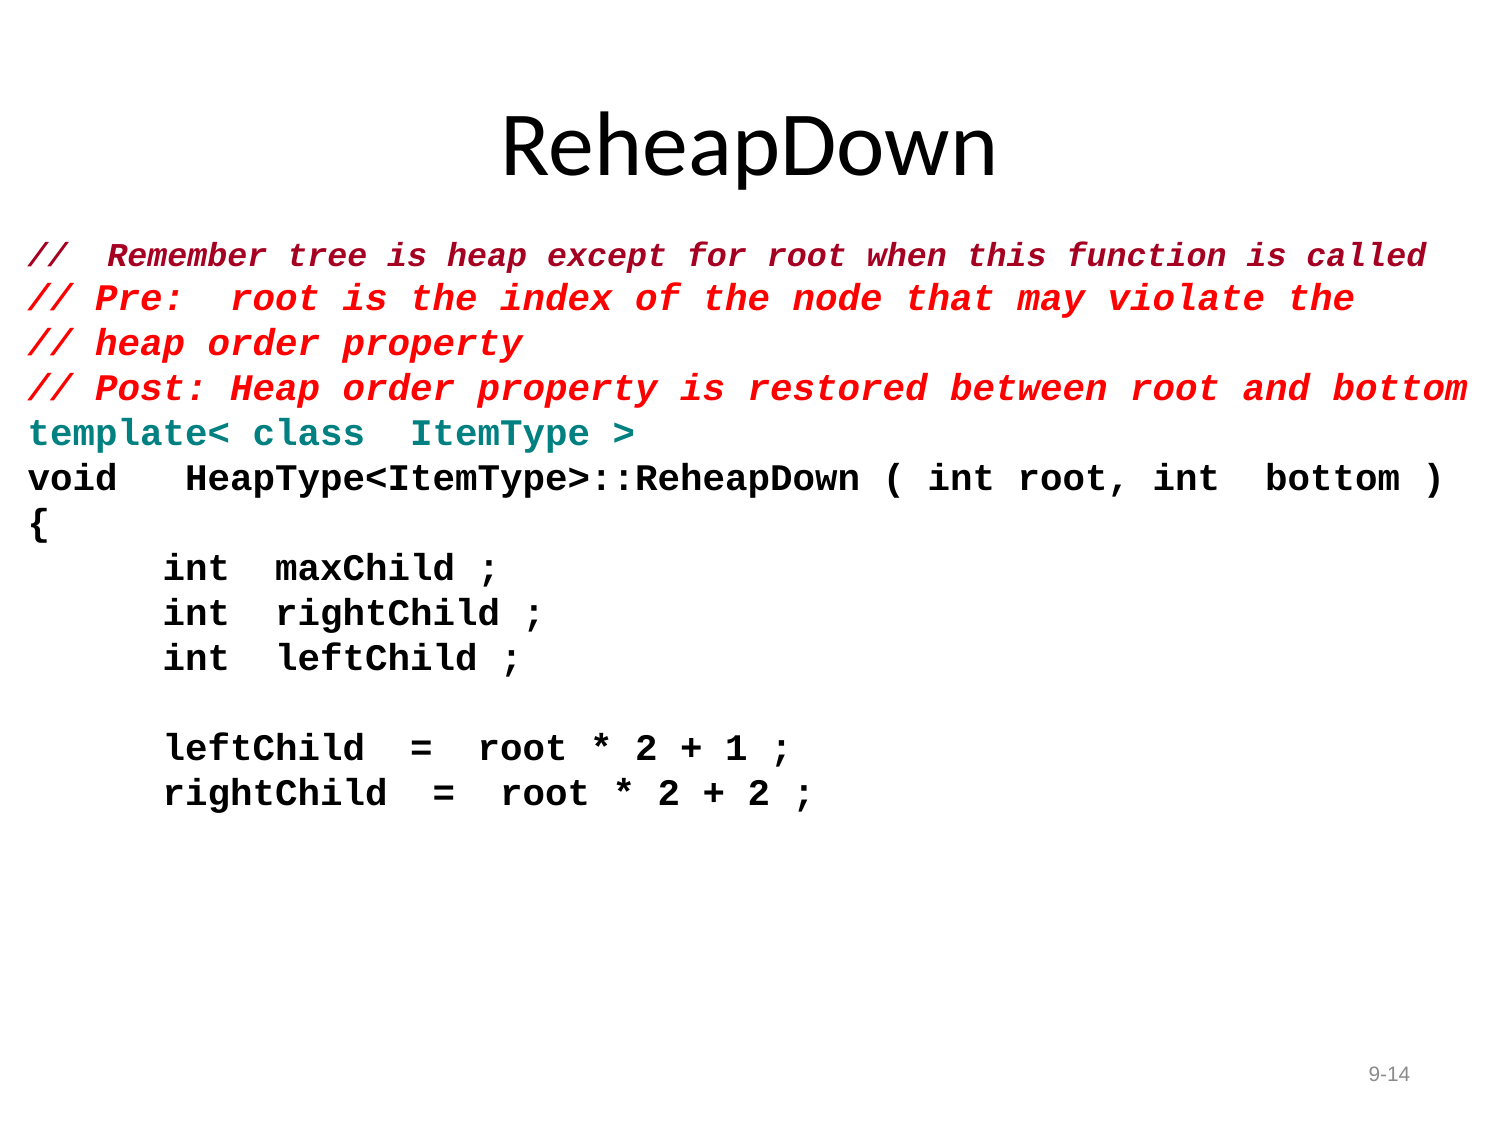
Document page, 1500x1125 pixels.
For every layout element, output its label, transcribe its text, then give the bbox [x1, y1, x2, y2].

title ReheapDown [75, 45, 1425, 225]
slide_number 9-14 [1074, 1042, 1425, 1103]
text_box // Remember tree is heap except for root when this function is called // Pre: root is the index of the node that may violate the // heap order property // Post: Heap order property is restored between root and bottom template< class ItemType > void HeapType<ItemType>::ReheapDown ( int root, int bottom ) { int maxChild ; int rightChild ; int leftChild ; leftChild = root * 2 + 1 ; rightChild = root * 2 + 2 ; [12, 225, 1500, 821]
